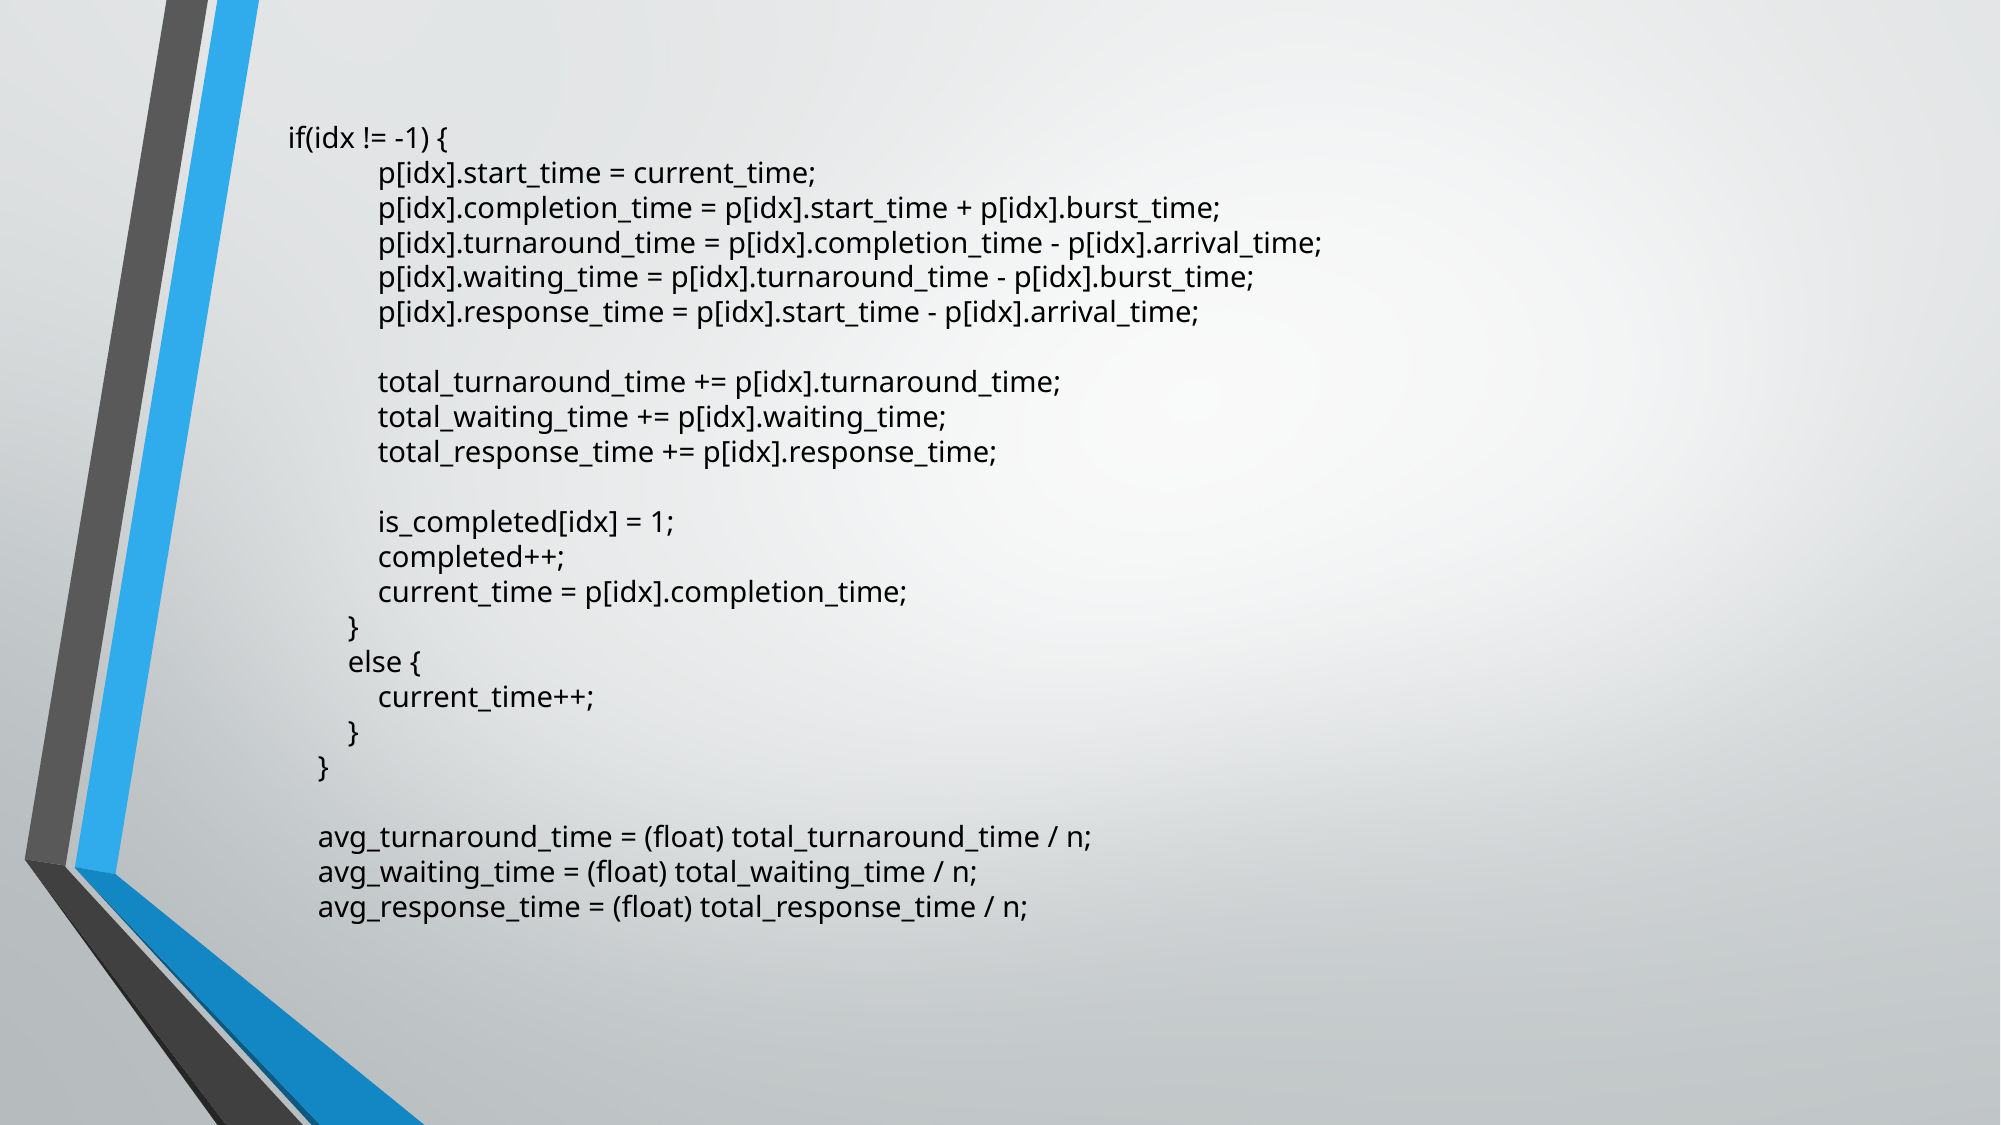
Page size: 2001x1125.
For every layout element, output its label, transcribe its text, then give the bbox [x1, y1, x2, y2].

text_box if(idx != -1) { p[idx].start_time = current_time; p[idx].completion_time = p[idx].start_time + p[idx].burst_time; p[idx].turnaround_time = p[idx].completion_time - p[idx].arrival_time; p[idx].waiting_time = p[idx].turnaround_time - p[idx].burst_time; p[idx].response_time = p[idx].start_time - p[idx].arrival_time; total_turnaround_time += p[idx].turnaround_time; total_waiting_time += p[idx].waiting_time; total_response_time += p[idx].response_time; is_completed[idx] = 1; completed++; current_time = p[idx].completion_time; } else { current_time++; } } avg_turnaround_time = (float) total_turnaround_time / n; avg_waiting_time = (float) total_waiting_time / n; avg_response_time = (float) total_response_time / n; [273, 111, 1380, 931]
